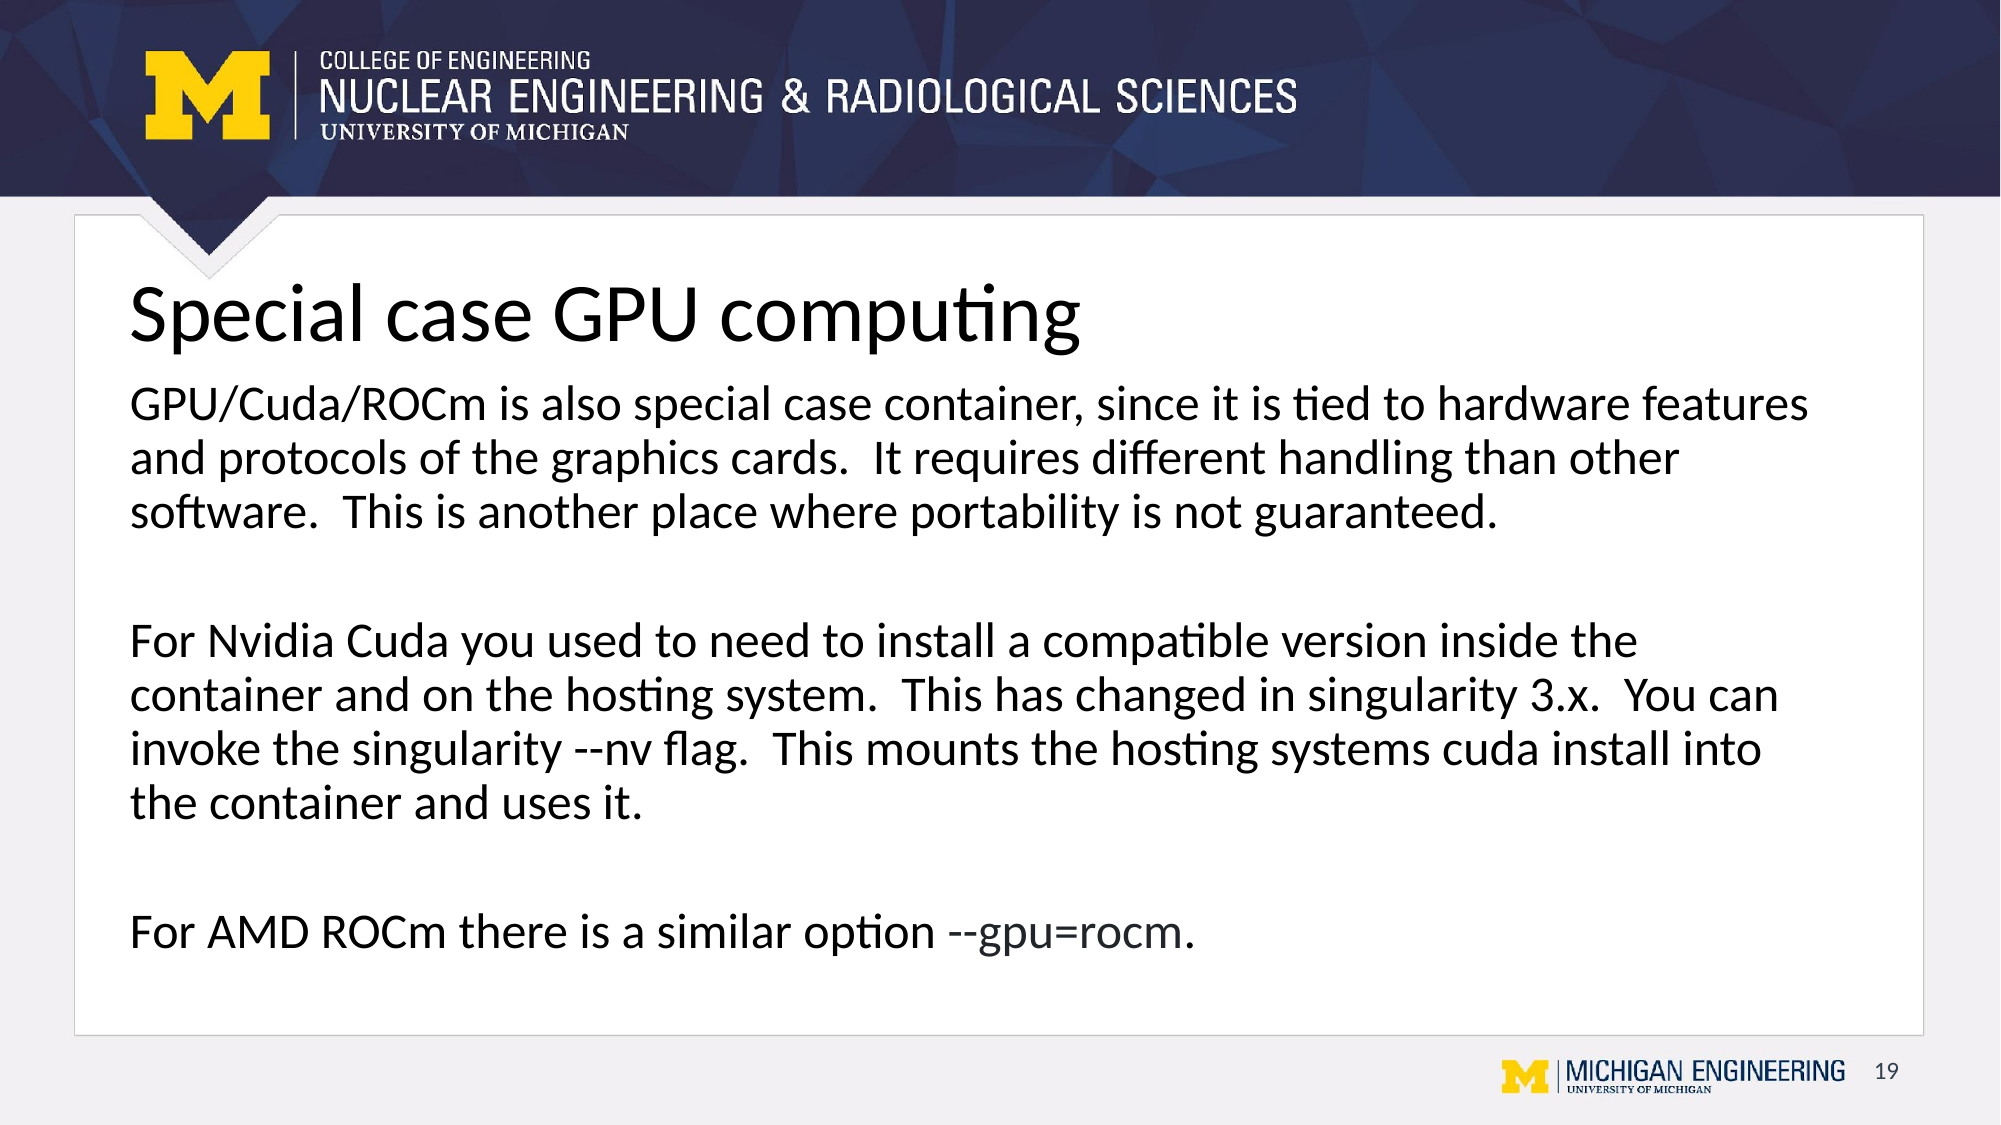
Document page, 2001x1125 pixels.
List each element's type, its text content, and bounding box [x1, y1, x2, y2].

title Special case GPU computing [114, 257, 2000, 368]
list GPU/Cuda/ROCm is also special case container, since it is tied to hardware features and protocols of the graphics cards. It requires different handling than other software. This is another place where portability is not guaranteed. For Nvidia Cuda you used to need to install a compatible version inside the container and on the hosting system. This has changed in singularity 3.x. You can invoke the singularity --nv flag. This mounts the hosting systems cuda install into the container and uses it. For AMD ROCm there is a similar option --gpu=rocm. [114, 370, 1840, 1044]
picture [0, 0, 2001, 1125]
